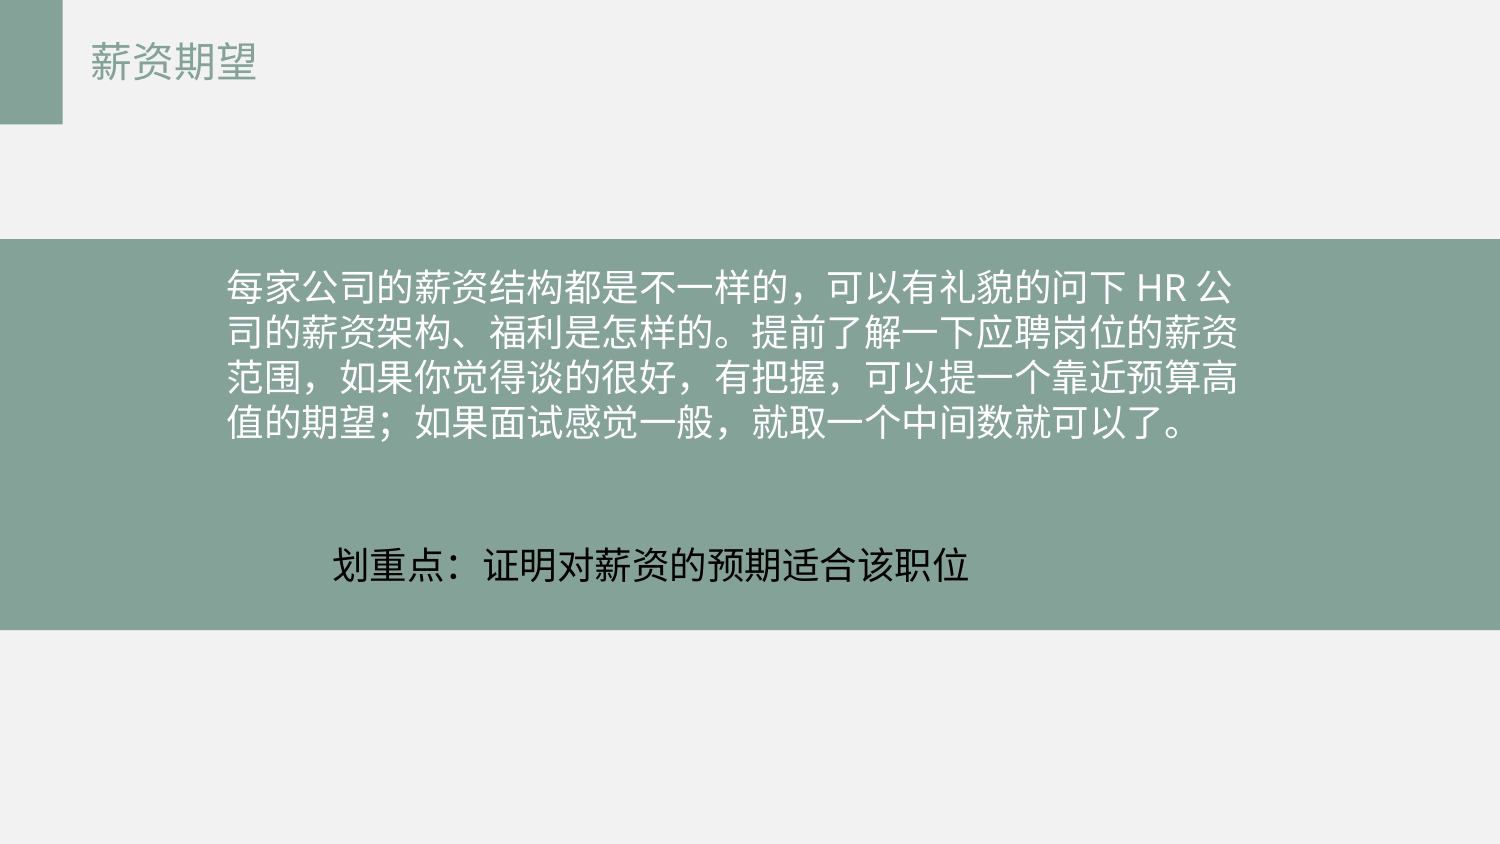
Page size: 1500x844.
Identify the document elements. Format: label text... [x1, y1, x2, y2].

text_box 薪资期望 [76, 28, 273, 94]
text_box 划重点：证明对薪资的预期适合该职位 [317, 534, 1159, 595]
text_box 每家公司的薪资结构都是不一样的，可以有礼貌的问下HR公司的薪资架构、福利是怎样的。提前了解一下应聘岗位的薪资范围，如果你觉得谈的很好，有把握，可以提一个靠近预算高值的期望；如果面试感觉一般，就取一个中间数就可以了。 [212, 256, 1261, 451]
